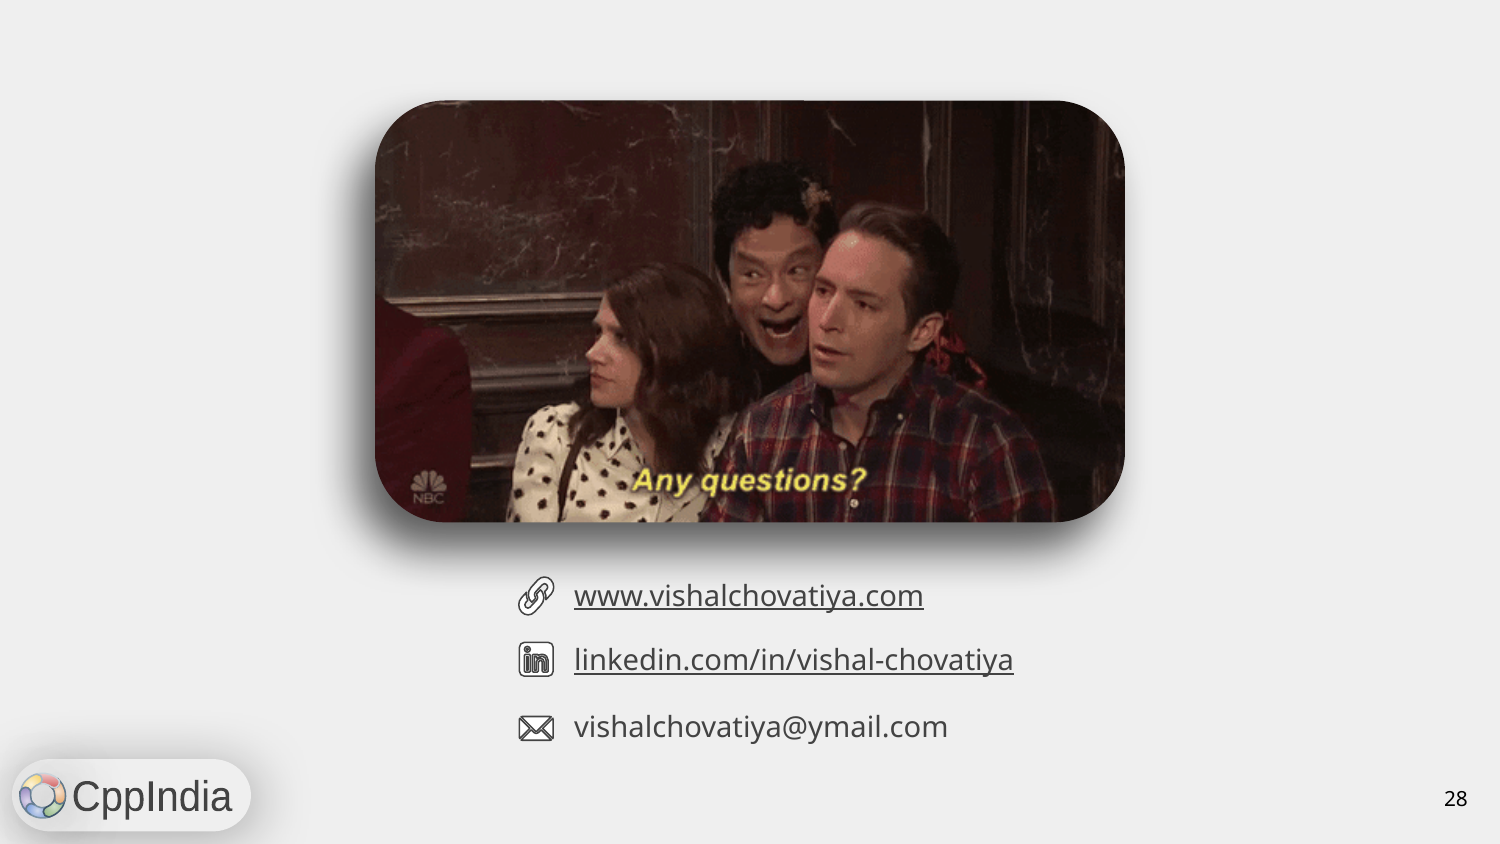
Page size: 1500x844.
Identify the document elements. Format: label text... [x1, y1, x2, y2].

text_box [519, 716, 554, 741]
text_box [517, 576, 555, 616]
picture [374, 100, 1126, 523]
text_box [519, 642, 554, 677]
slide_number ‹#› [1392, 767, 1483, 833]
text_box www.vishalchovatiya.com [559, 585, 983, 626]
text_box linkedin.com/in/vishal-chovatiya [559, 626, 1209, 713]
text_box vishalchovatiya@ymail.com [559, 713, 1052, 780]
